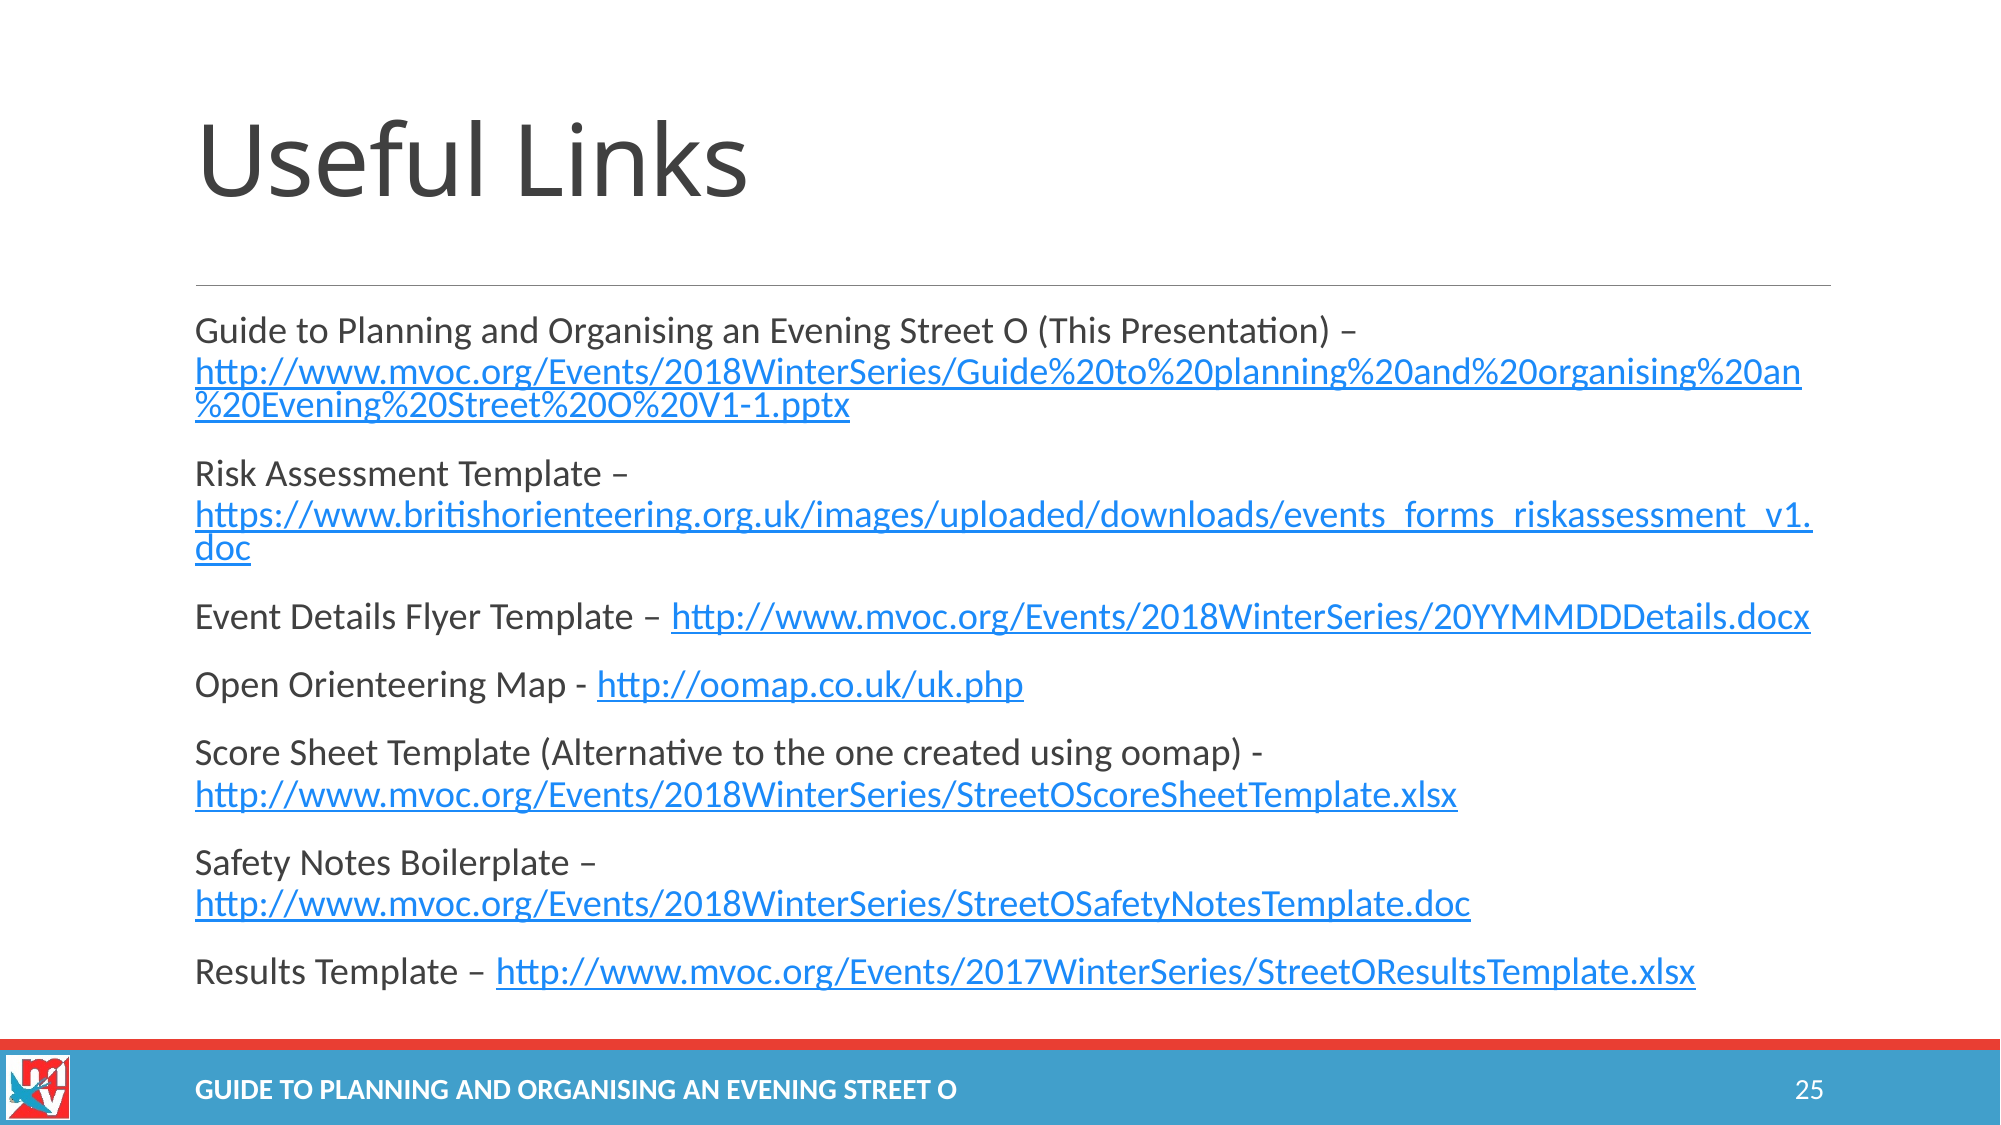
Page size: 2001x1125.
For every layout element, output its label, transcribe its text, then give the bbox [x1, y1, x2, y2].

footer Guide to planning and organising an Evening Street O [180, 1057, 1396, 1118]
slide_number 25 [1624, 1057, 1840, 1118]
picture [6, 1055, 70, 1120]
title Useful Links [180, 47, 1830, 285]
list Guide to Planning and Organising an Evening Street O (This Presentation) – http://www.mvoc.org/Events/2018WinterSeries/Guide%20to%20planning%20and%20organising%20an%20Evening%20Street%20O%20V1-1.pptx Risk Assessment Template – https://www.britishorienteering.org.uk/images/uploaded/downloads/events_forms_riskassessment_v1.doc Event Details Flyer Template – http://www.mvoc.org/Events/2018WinterSeries/20YYMMDDDetails.docx Open Orienteering Map - http://oomap.co.uk/uk.php Score Sheet Template (Alternative to the one created using oomap) - http://www.mvoc.org/Events/2018WinterSeries/StreetOScoreSheetTemplate.xlsx Safety Notes Boilerplate – http://www.mvoc.org/Events/2018WinterSeries/StreetOSafetyNotesTemplate.doc Results Template – http://www.mvoc.org/Events/2017WinterSeries/StreetOResultsTemplate.xlsx [180, 302, 1830, 963]
